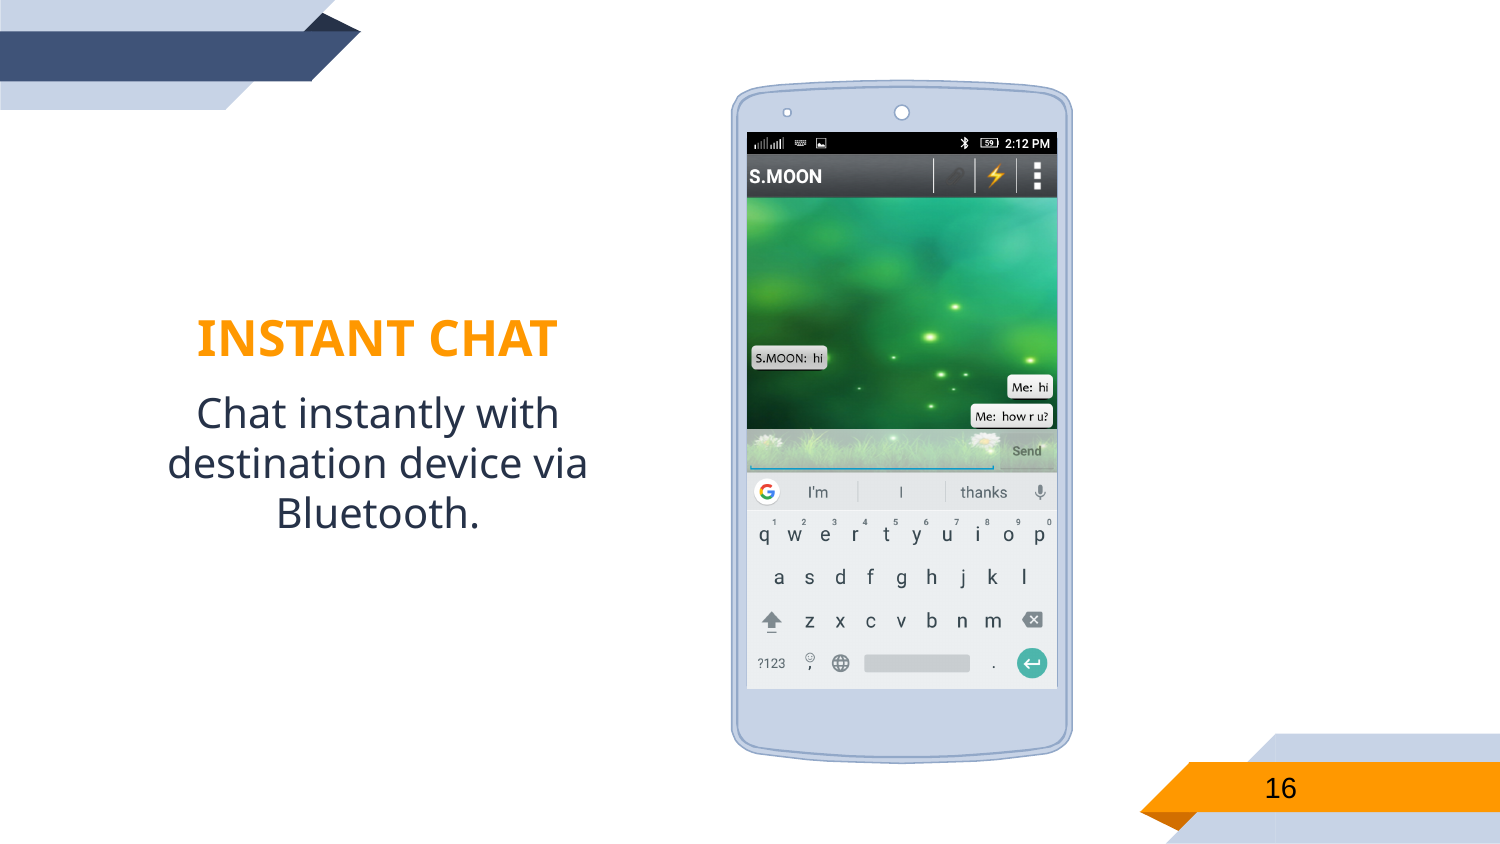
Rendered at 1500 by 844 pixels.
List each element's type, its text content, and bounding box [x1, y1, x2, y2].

picture [746, 132, 1058, 689]
text_box [731, 80, 1073, 764]
slide_number 16 [1249, 760, 1494, 813]
list INSTANT CHAT Chat instantly with destination device via Bluetooth. [125, 200, 632, 644]
